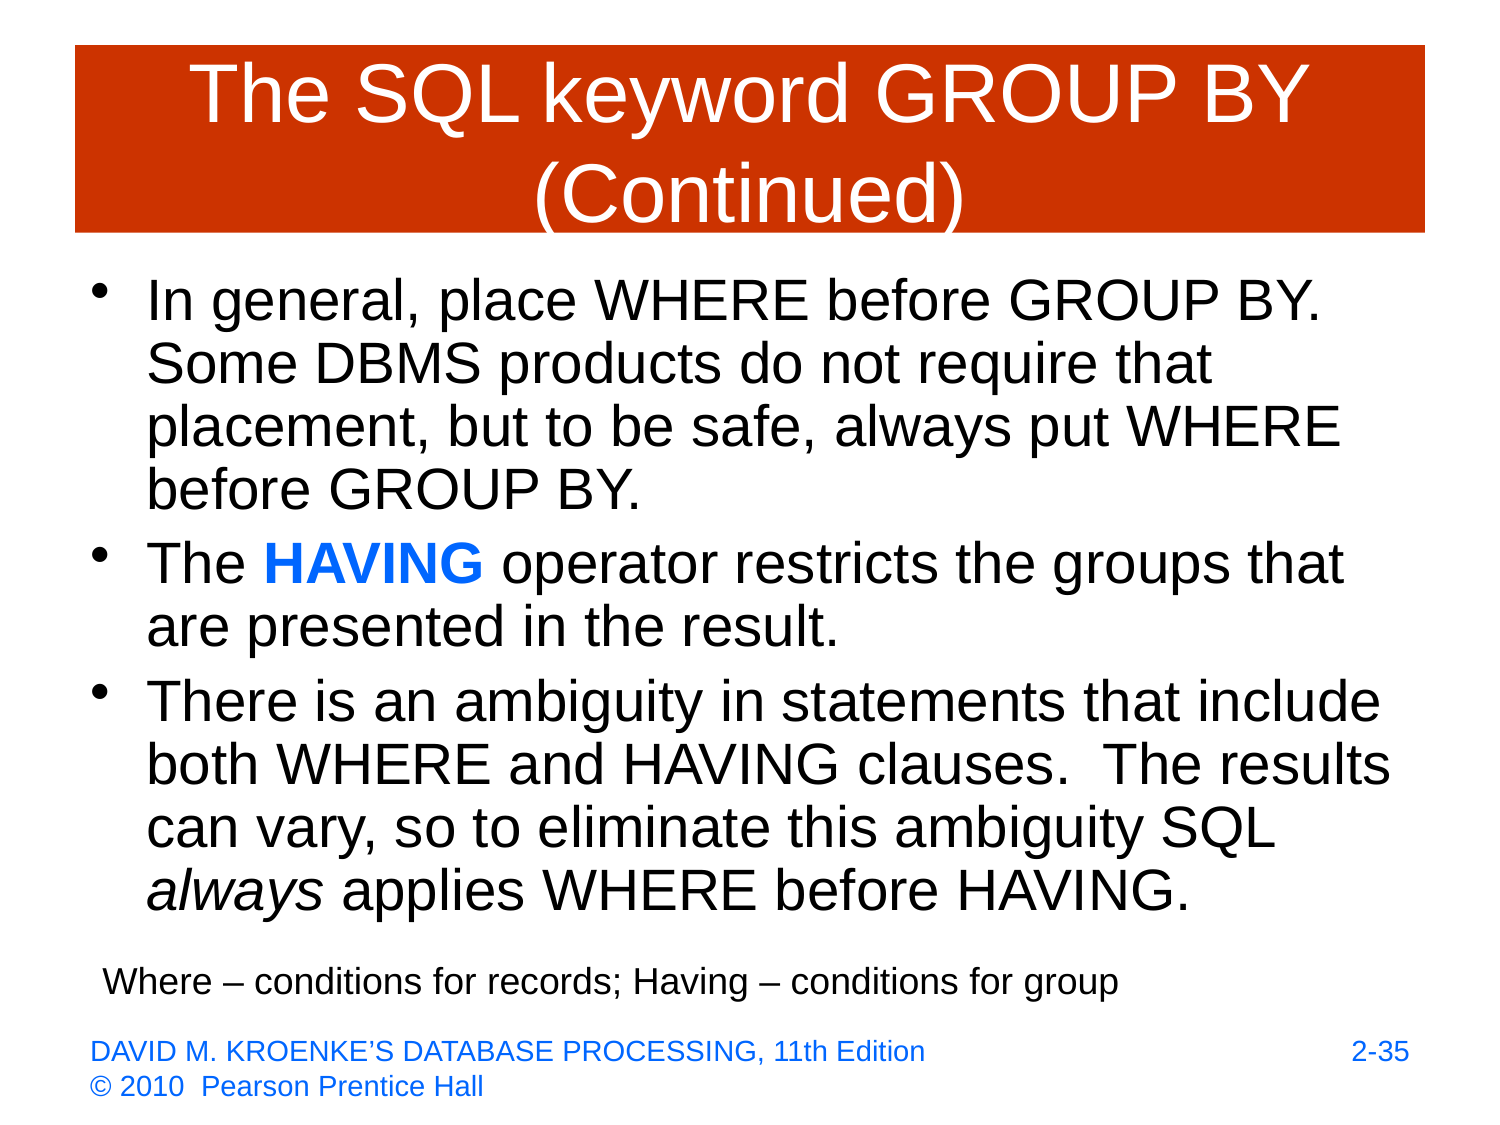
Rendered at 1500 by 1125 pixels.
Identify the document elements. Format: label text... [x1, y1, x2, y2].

title The SQL keyword GROUP BY (Continued) [75, 45, 1425, 233]
slide_number 2-35 [1074, 1024, 1426, 1103]
list In general, place WHERE before GROUP BY. Some DBMS products do not require that placement, but to be safe, always put WHERE before GROUP BY. The HAVING operator restricts the groups that are presented in the result. There is an ambiguity in statements that include both WHERE and HAVING clauses. The results can vary, so to eliminate this ambiguity SQL always applies WHERE before HAVING. [75, 262, 1425, 1005]
text_box Where – conditions for records; Having – conditions for group [87, 949, 1438, 1010]
footer DAVID M. KROENKE’S DATABASE PROCESSING, 11th Edition © 2010 Pearson Prentice Hall [74, 1024, 1051, 1104]
